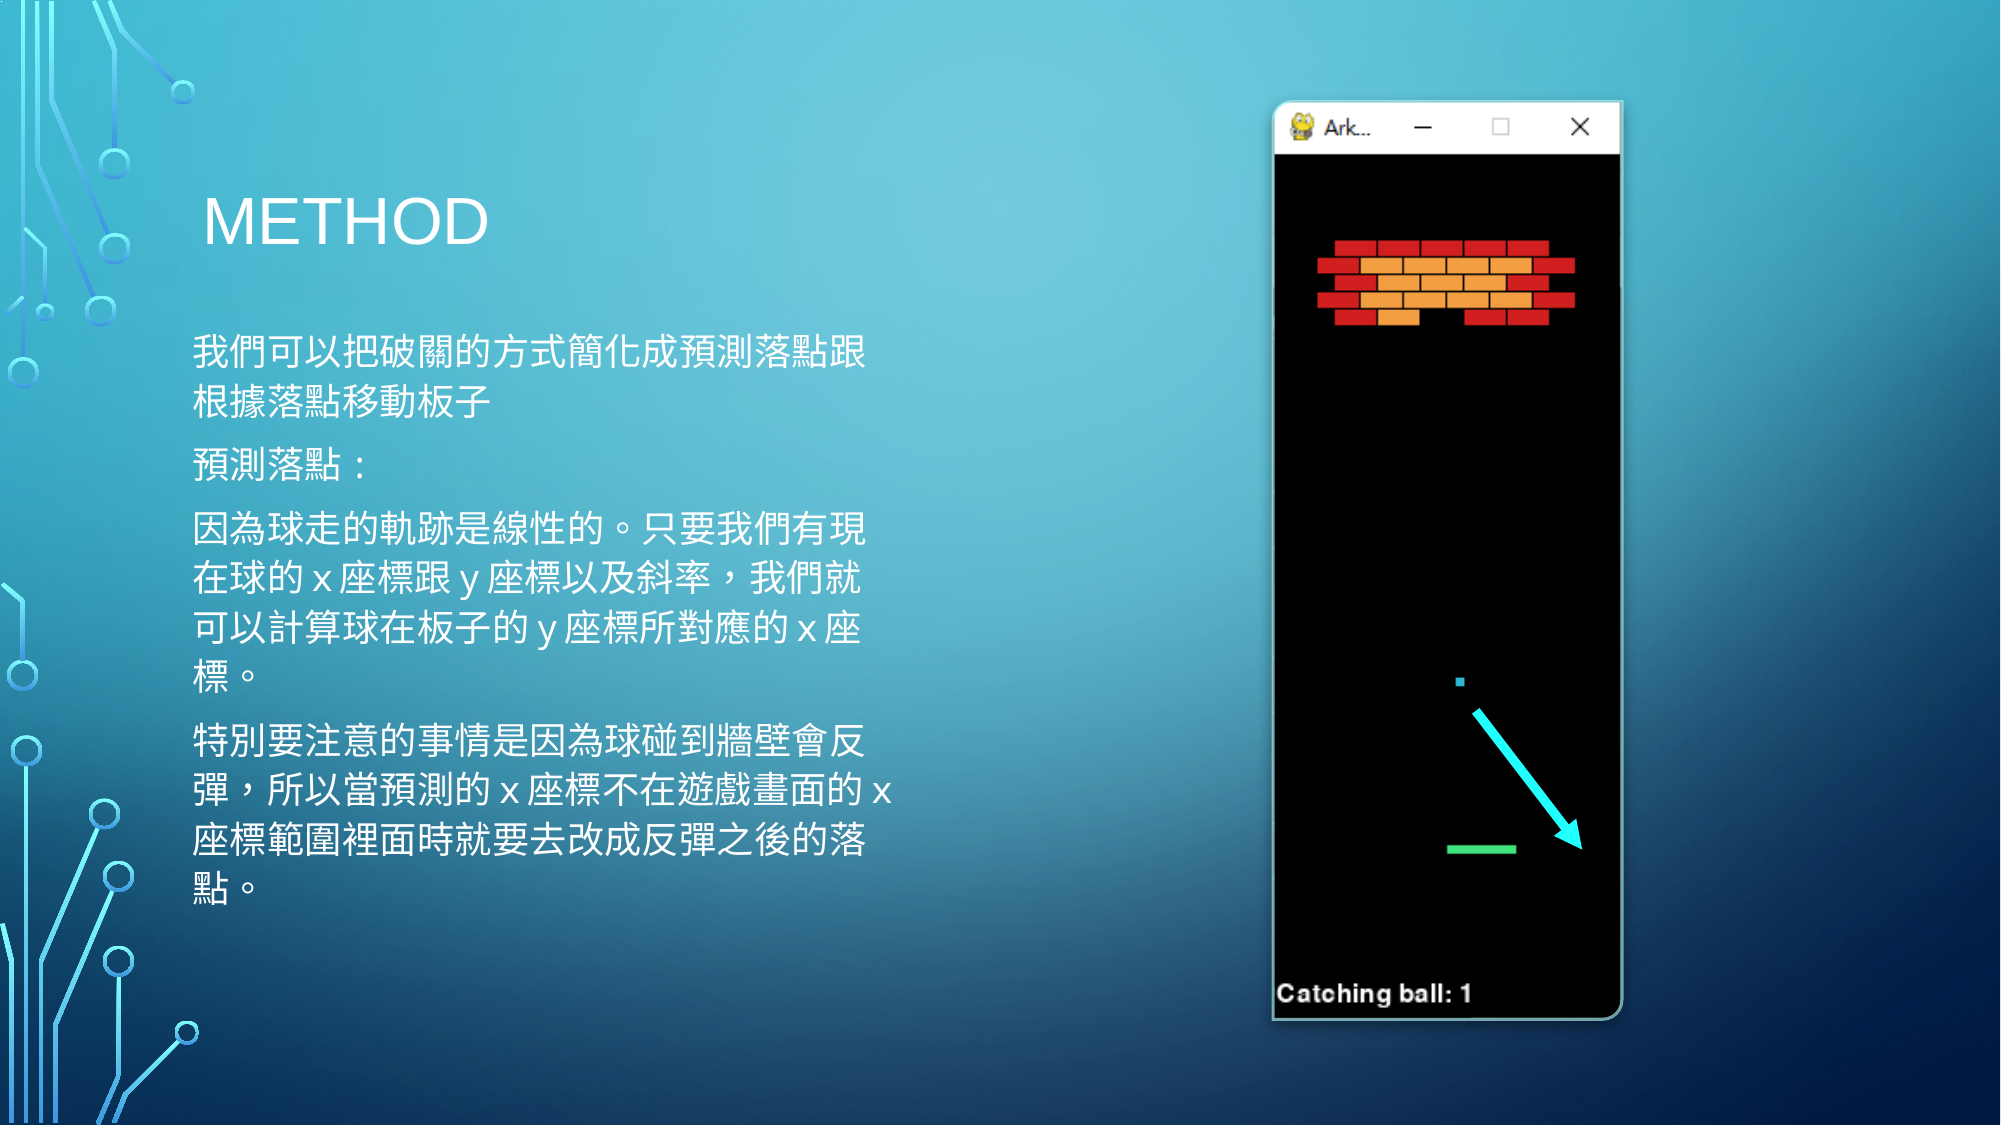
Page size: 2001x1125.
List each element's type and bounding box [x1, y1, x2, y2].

text_box [1475, 710, 1583, 850]
picture [201, 0, 2000, 1125]
text_box [0, 0, 201, 1125]
